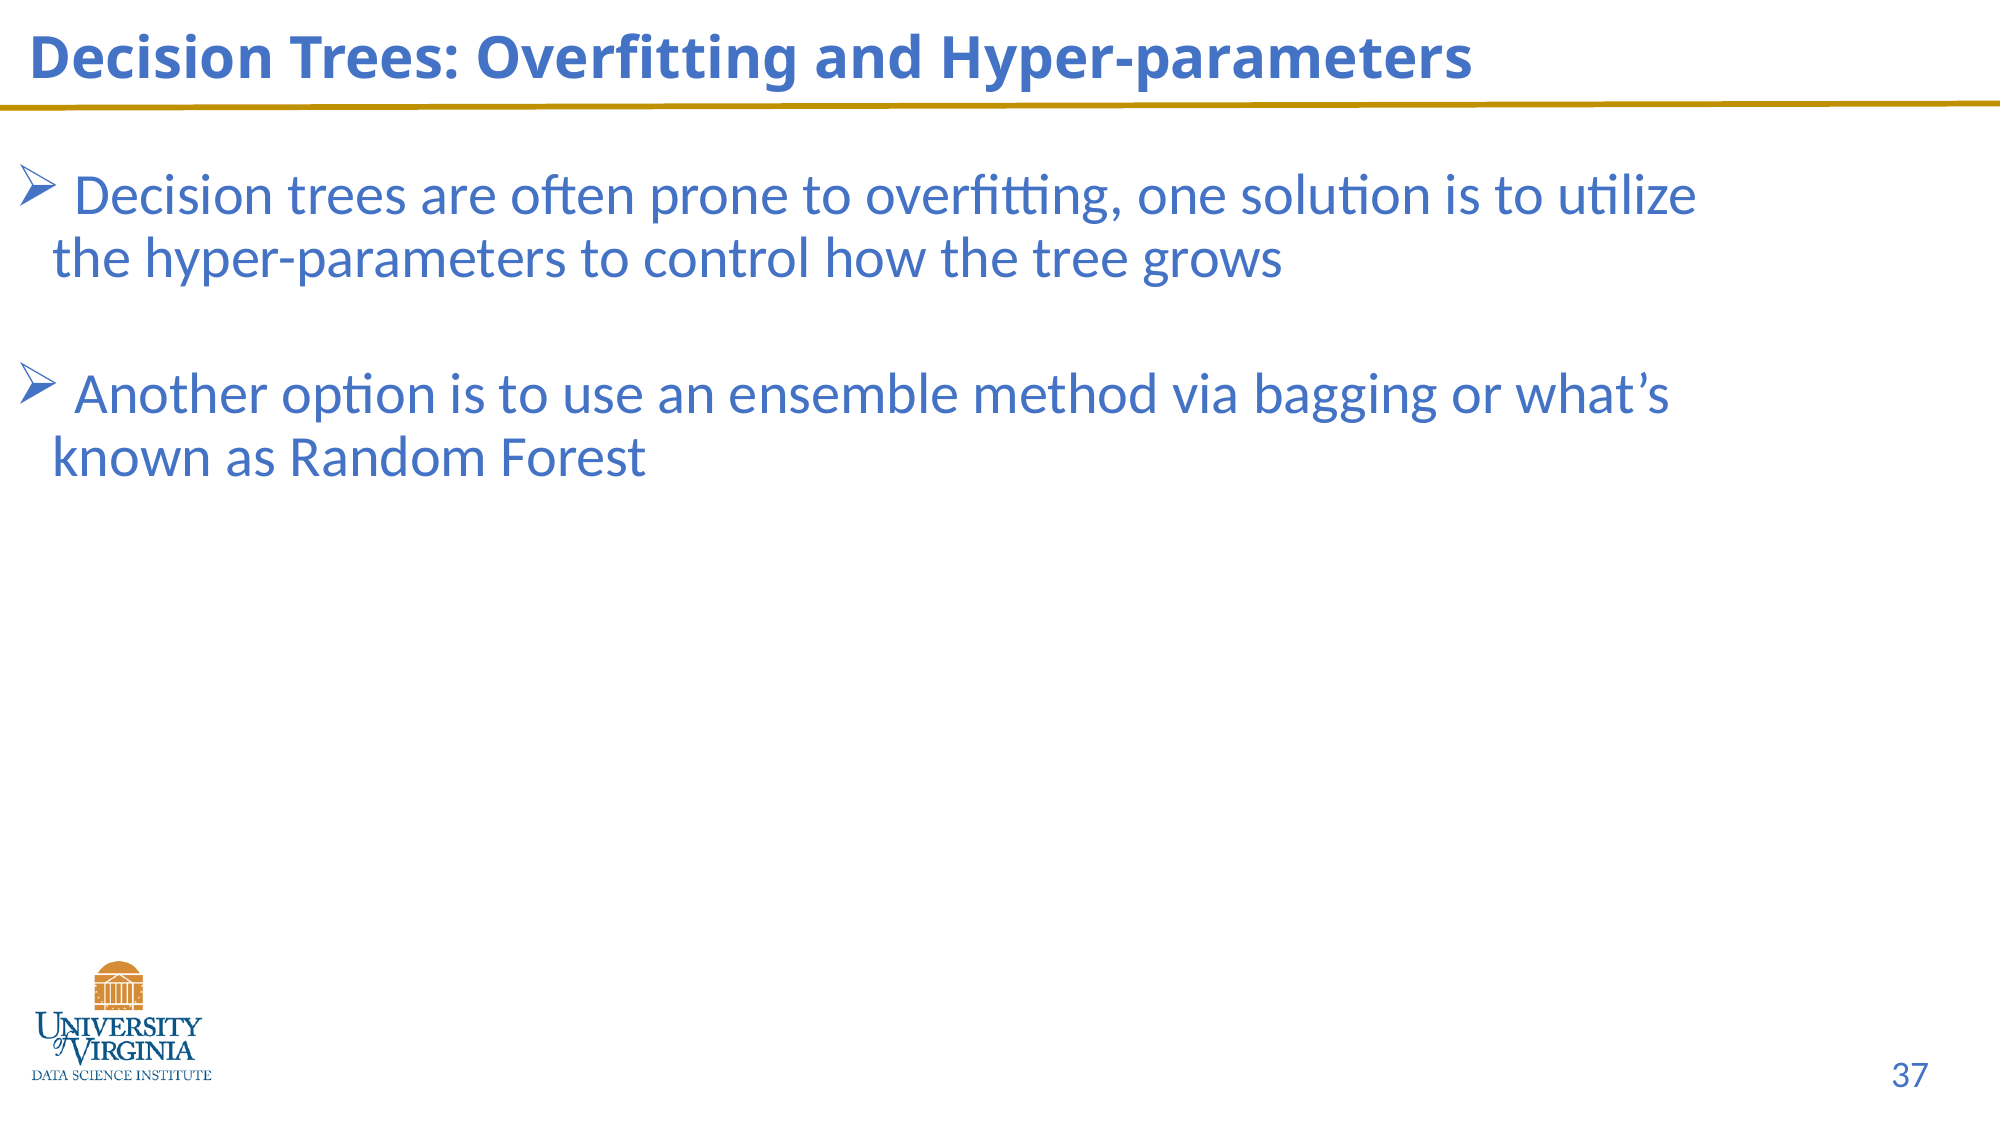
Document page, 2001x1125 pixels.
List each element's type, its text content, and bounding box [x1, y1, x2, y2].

title Decision Trees: Overfitting and Hyper-parameters [13, 0, 1739, 120]
picture [28, 935, 214, 1122]
slide_number 37 [1493, 1042, 1944, 1103]
list Decision trees are often prone to overfitting, one solution is to utilize the hyper-parameters to control how the tree grows Another option is to use an ensemble method via bagging or what’s known as Random Forest [0, 156, 1725, 554]
